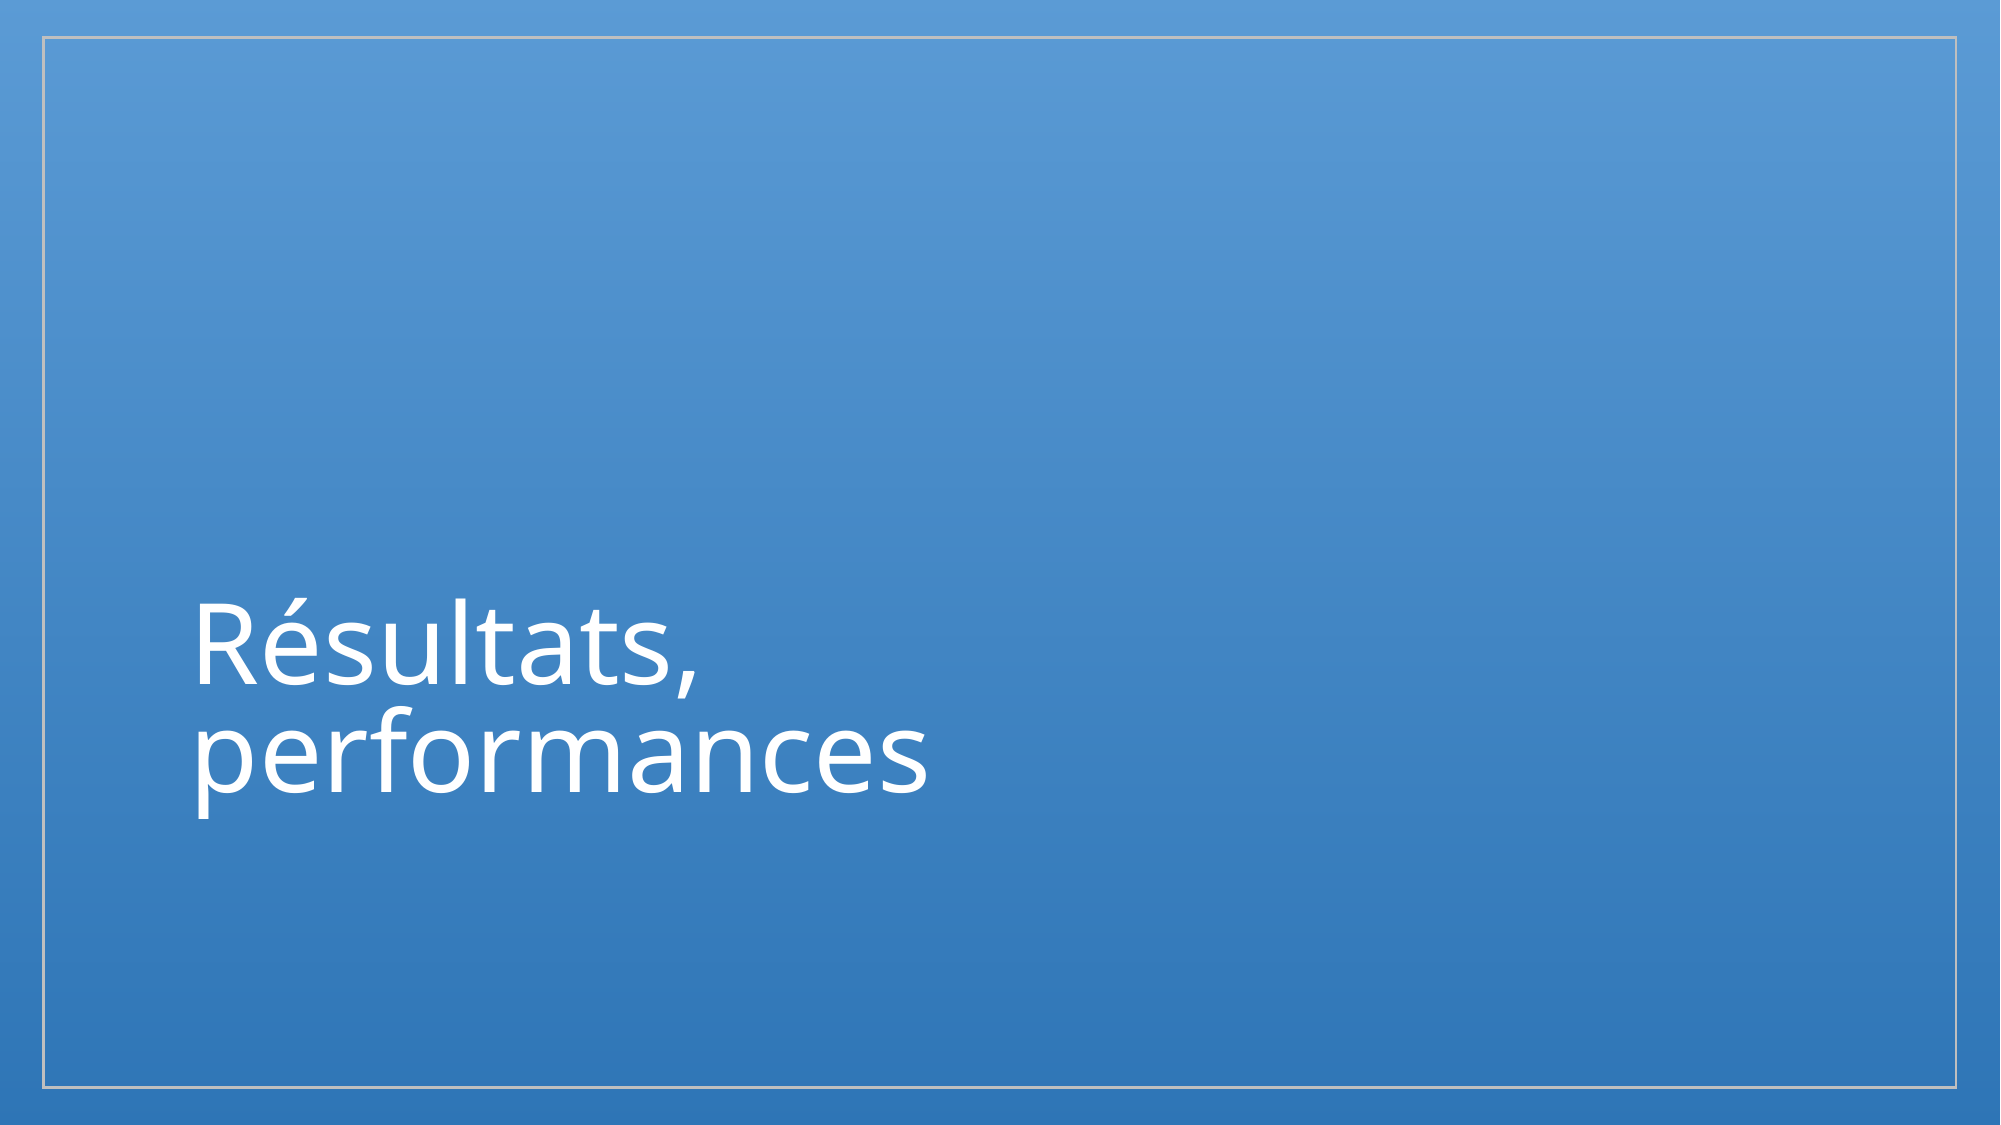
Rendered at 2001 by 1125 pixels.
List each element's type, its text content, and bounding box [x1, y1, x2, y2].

title Résultats, performances [174, 299, 1485, 822]
